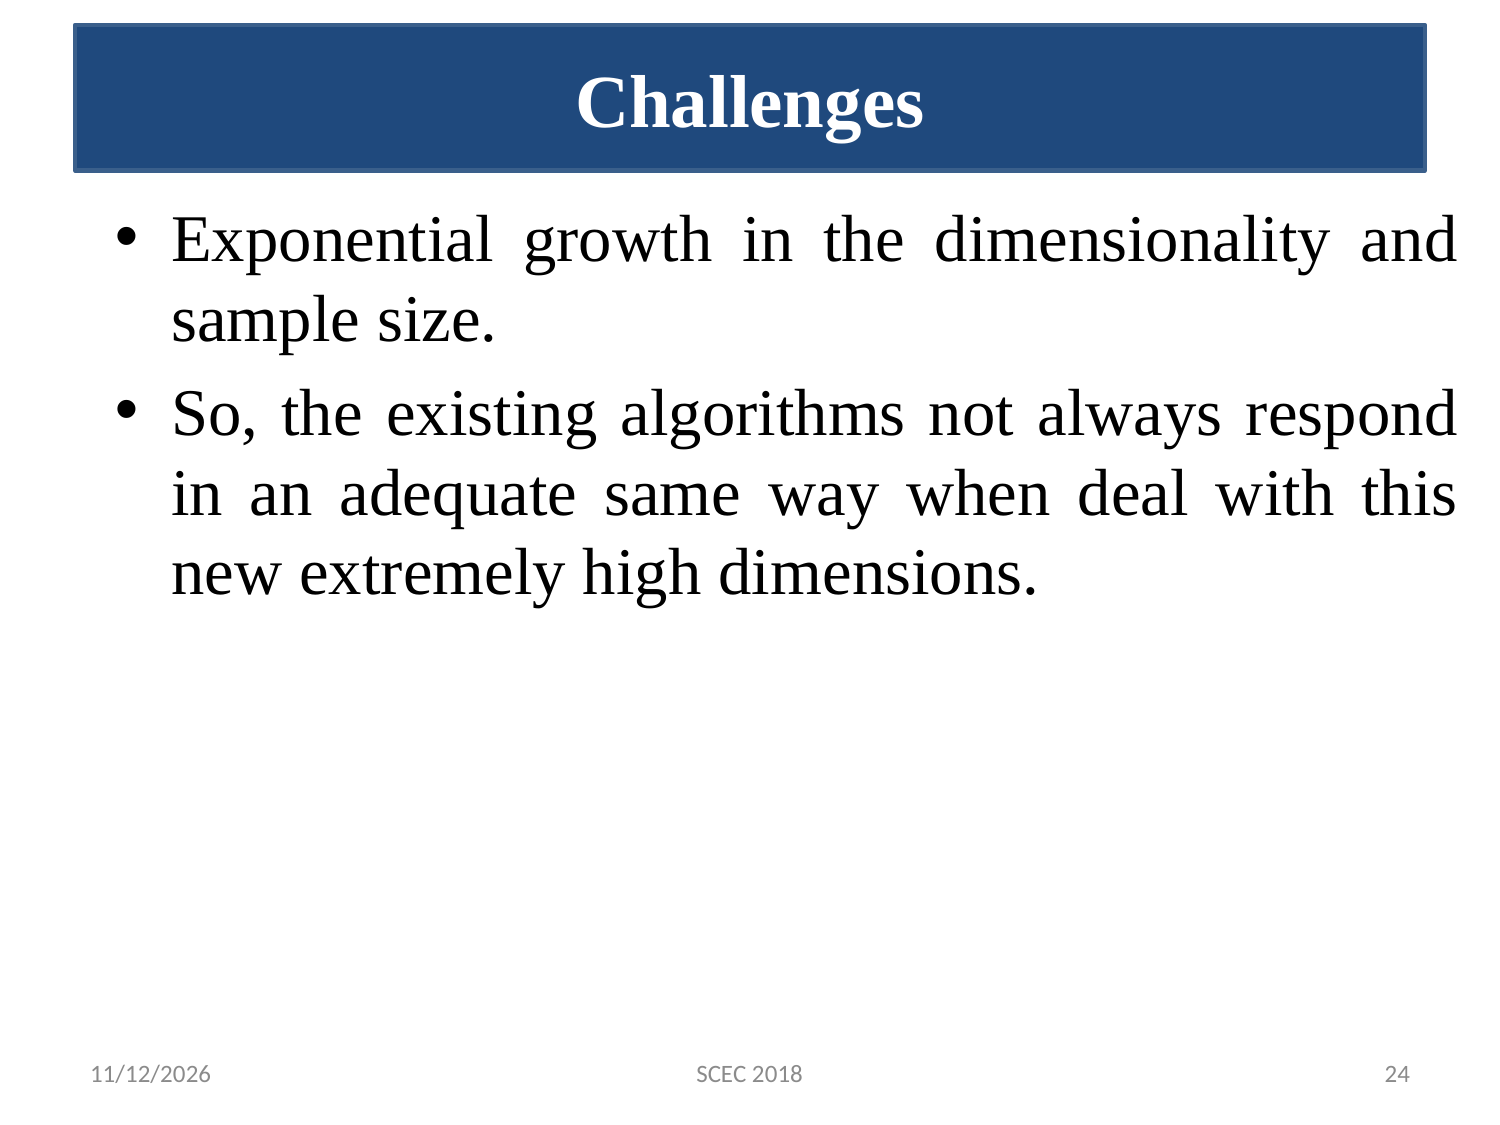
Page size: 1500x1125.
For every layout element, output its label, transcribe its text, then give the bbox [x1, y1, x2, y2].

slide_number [75, 1042, 425, 1103]
list Exponential growth in the dimensionality and sample size. So, the existing algorithms not always respond in an adequate same way when deal with this new extremely high dimensions. [99, 187, 1475, 1088]
title Challenges [73, 23, 1427, 173]
slide_number 24 [1074, 1042, 1425, 1103]
footer SCEC 2018 [512, 1042, 988, 1103]
